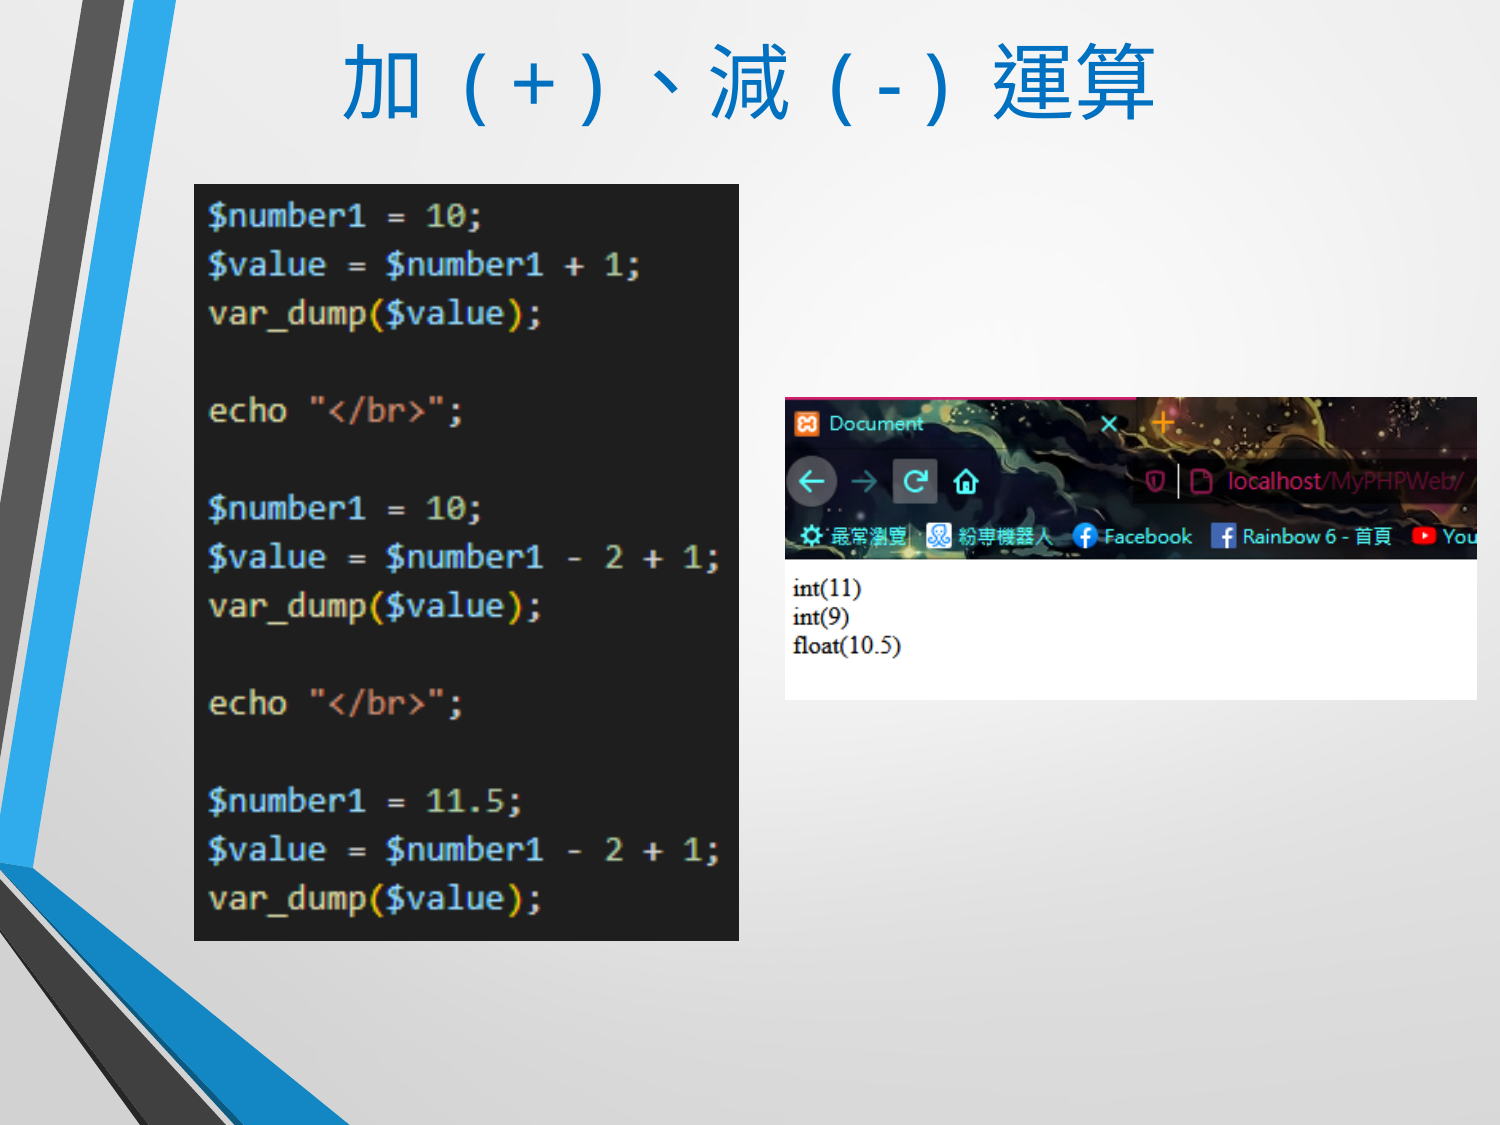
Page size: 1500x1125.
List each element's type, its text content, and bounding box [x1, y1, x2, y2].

picture [785, 396, 1478, 700]
picture [194, 183, 739, 941]
title 加 ( + )、減 ( - ) 運算 [0, 0, 1500, 138]
